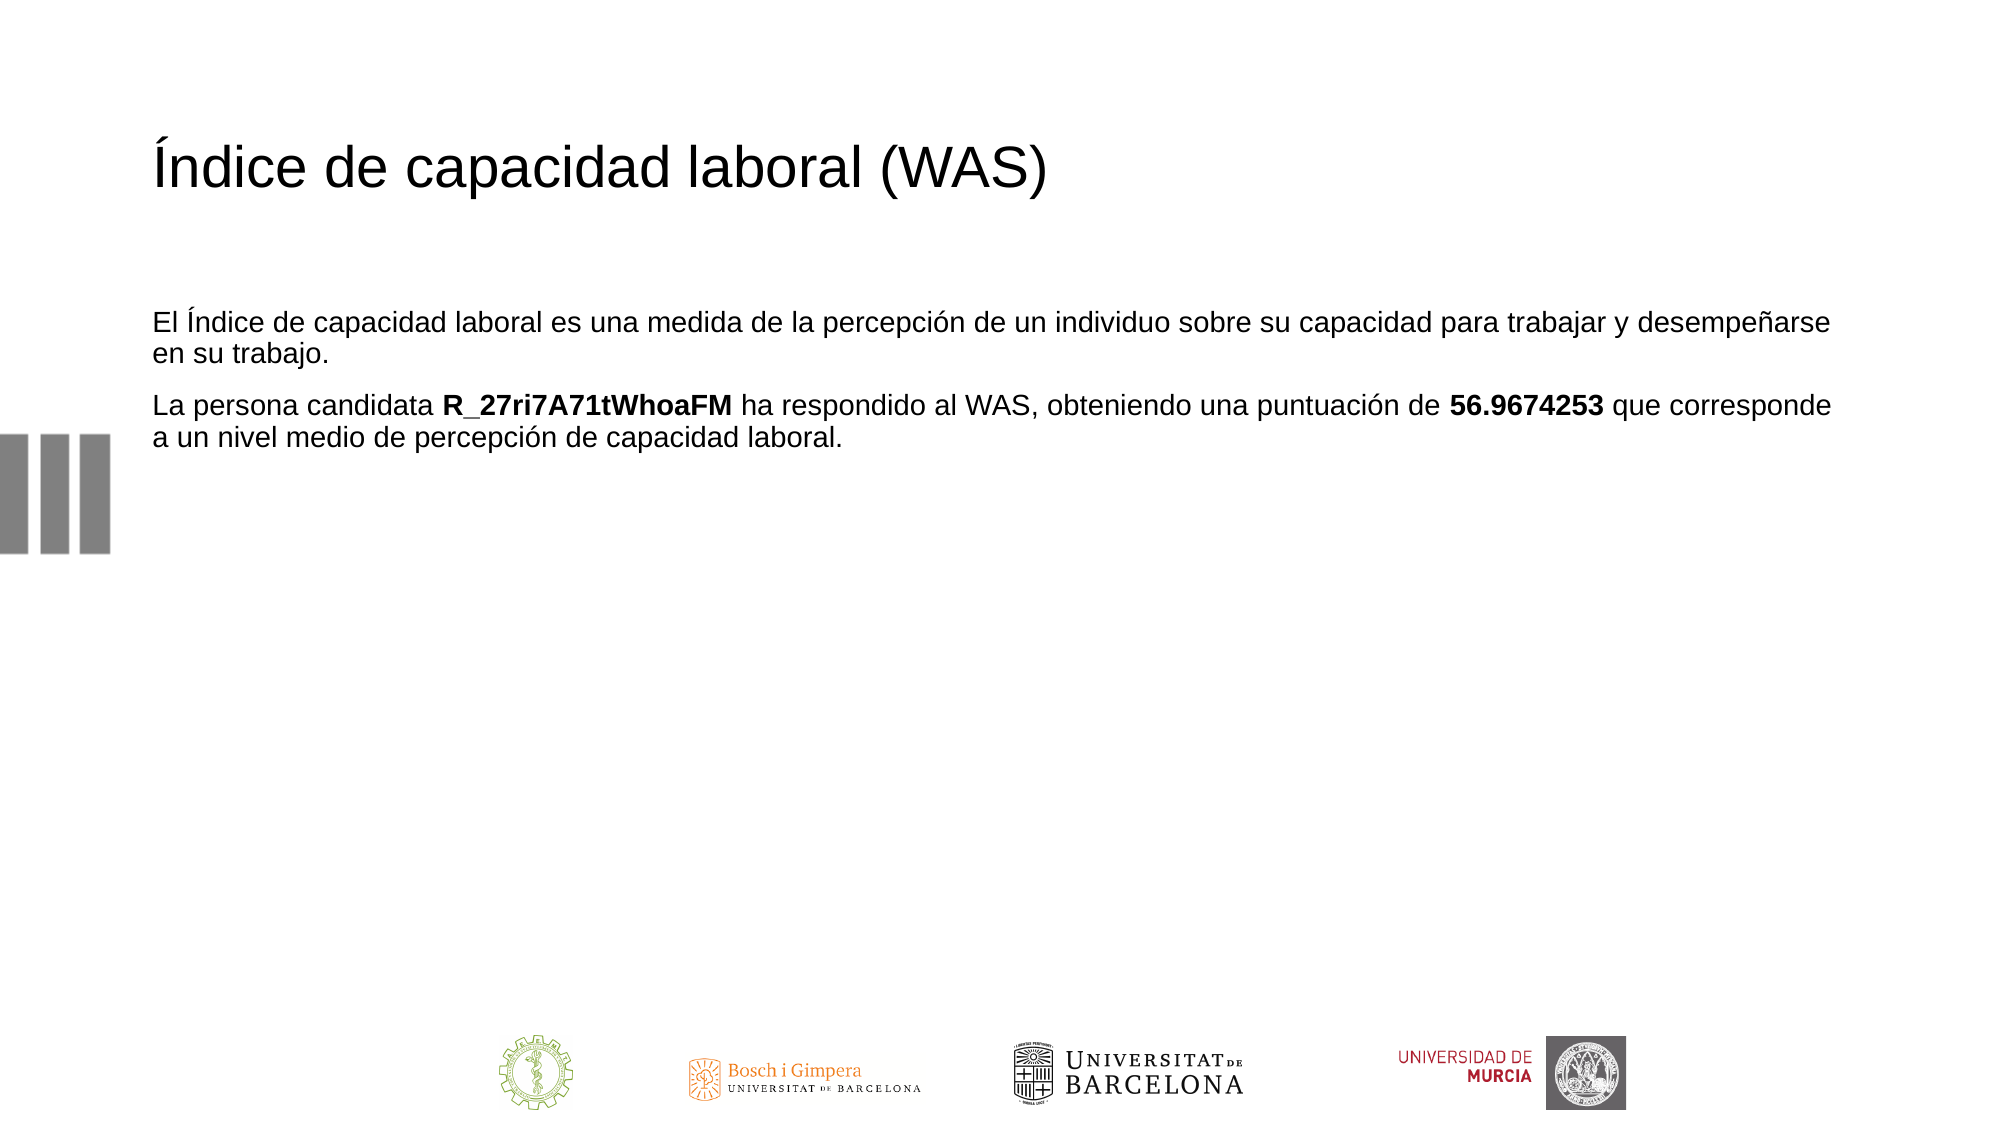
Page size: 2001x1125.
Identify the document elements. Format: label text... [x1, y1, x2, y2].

picture [1014, 1042, 1243, 1105]
picture [499, 1035, 573, 1110]
picture [684, 1031, 926, 1125]
list El Índice de capacidad laboral es una medida de la percepción de un individuo sobre su capacidad para trabajar y desempeñarse en su trabajo. La persona candidata R_27ri7A71tWhoaFM ha respondido al WAS, obteniendo una puntuación de 56.9674253 que corresponde a un nivel medio de percepción de capacidad laboral. [137, 299, 1863, 1014]
picture [0, 420, 123, 563]
picture [1331, 1036, 1627, 1110]
title Índice de capacidad laboral (WAS) [137, 59, 1863, 278]
